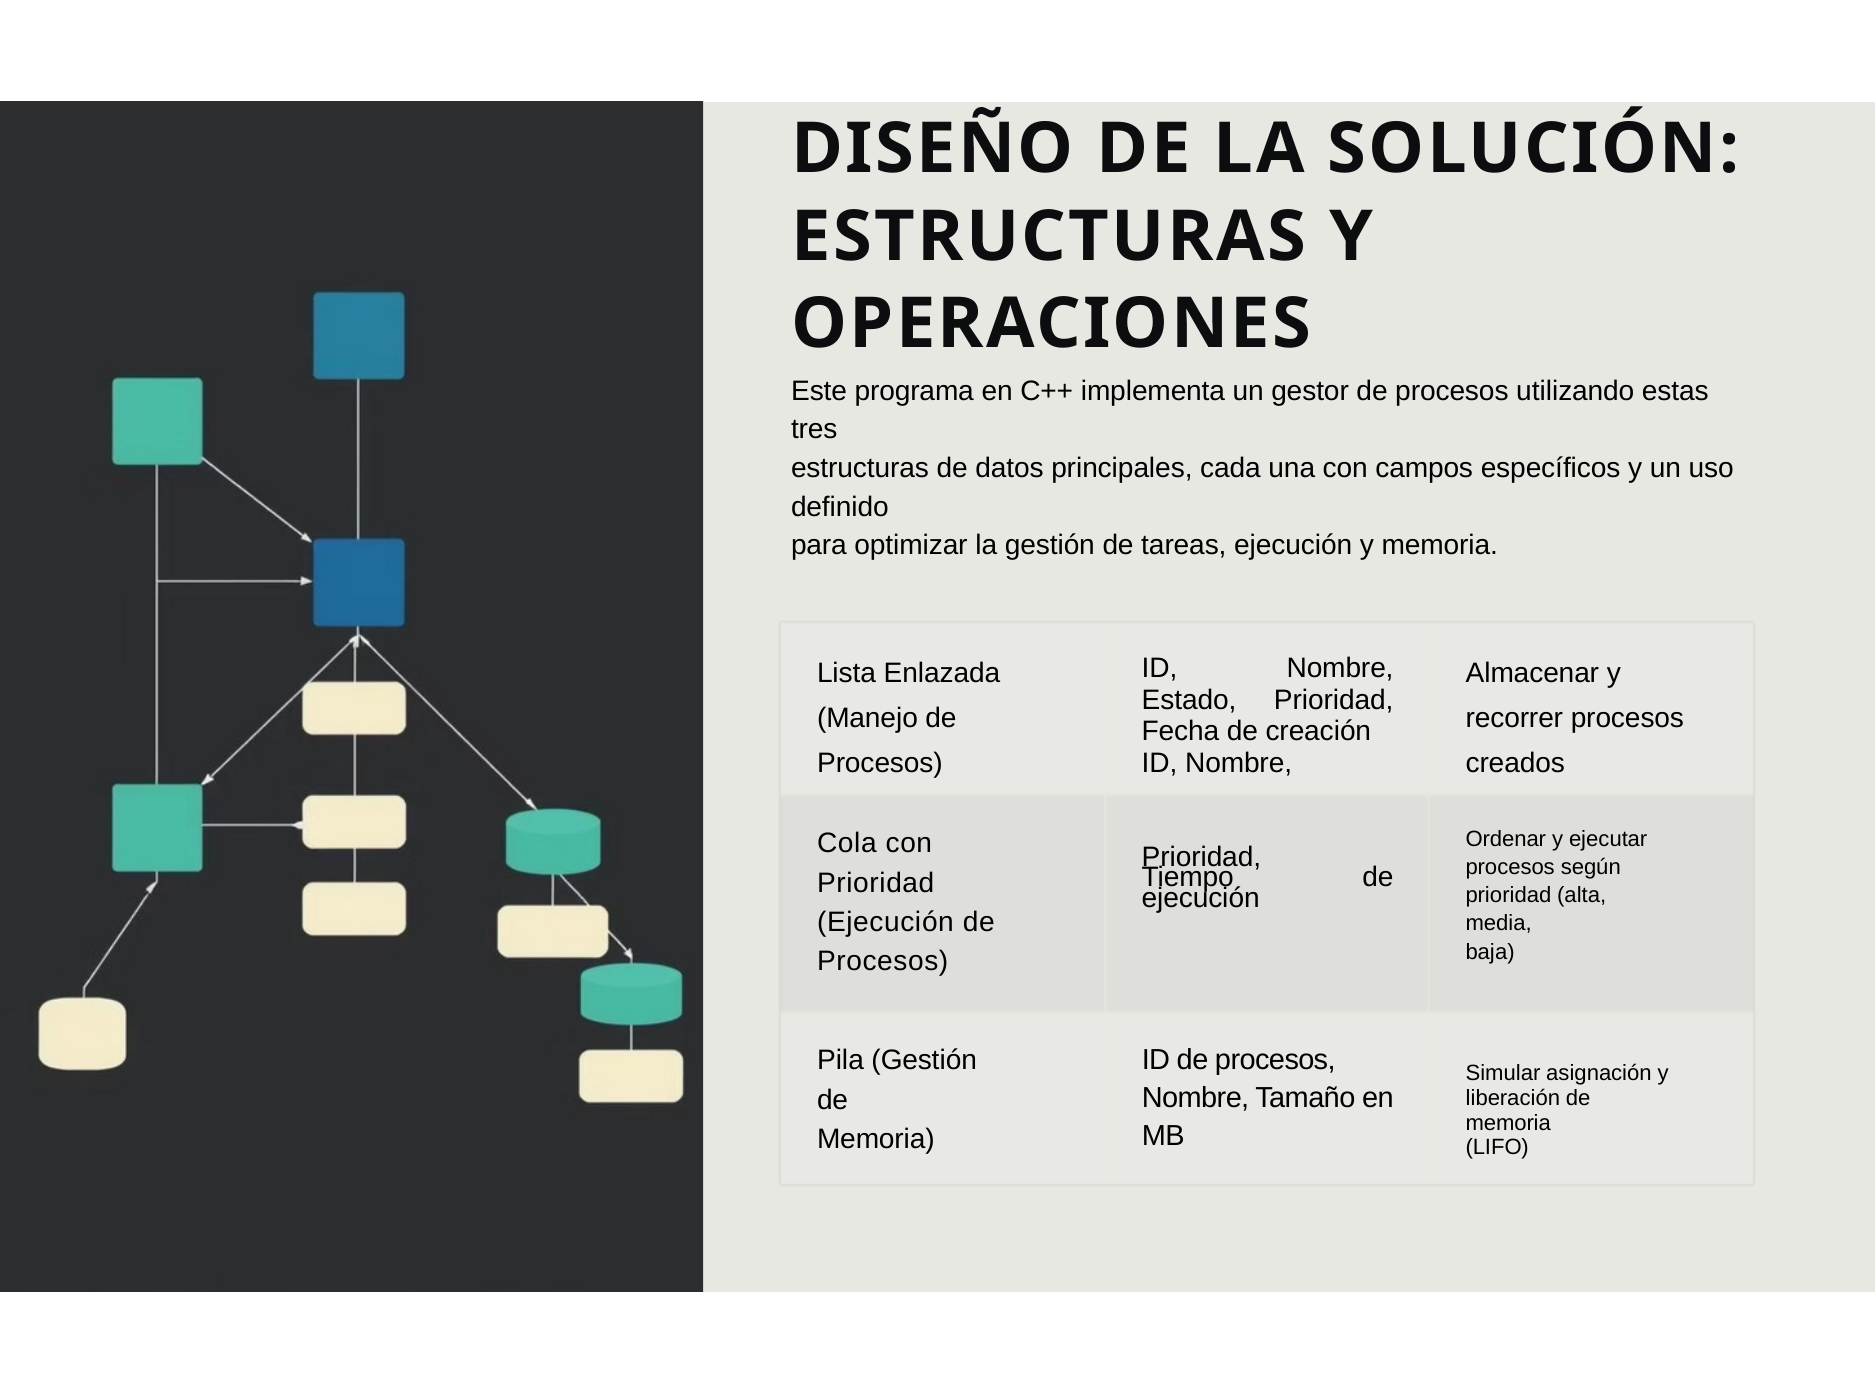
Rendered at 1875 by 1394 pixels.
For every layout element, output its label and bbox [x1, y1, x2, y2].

text_box [0, 90, 1875, 1303]
